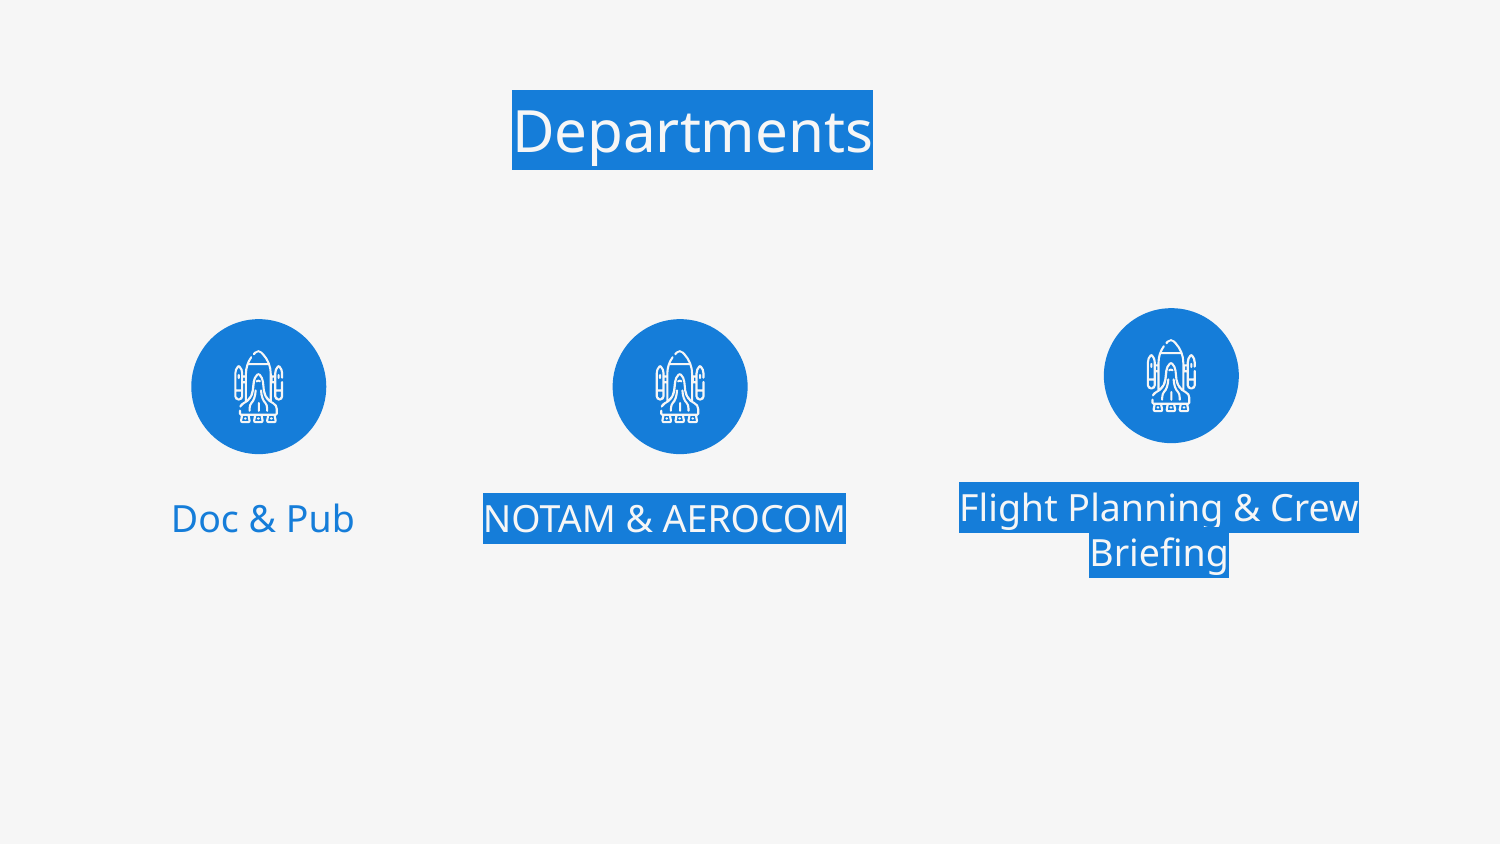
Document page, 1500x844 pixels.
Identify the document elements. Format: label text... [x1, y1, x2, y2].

text_box [191, 319, 327, 455]
text_box Flight Planning & Crew Briefing [882, 498, 1436, 561]
title Doc & Pub [139, 486, 387, 549]
text_box [612, 319, 748, 455]
text_box NOTAM & AEROCOM [449, 486, 880, 549]
title Departments [59, 79, 1326, 174]
text_box [1103, 308, 1239, 444]
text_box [655, 349, 705, 424]
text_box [1146, 338, 1197, 413]
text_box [234, 349, 284, 424]
